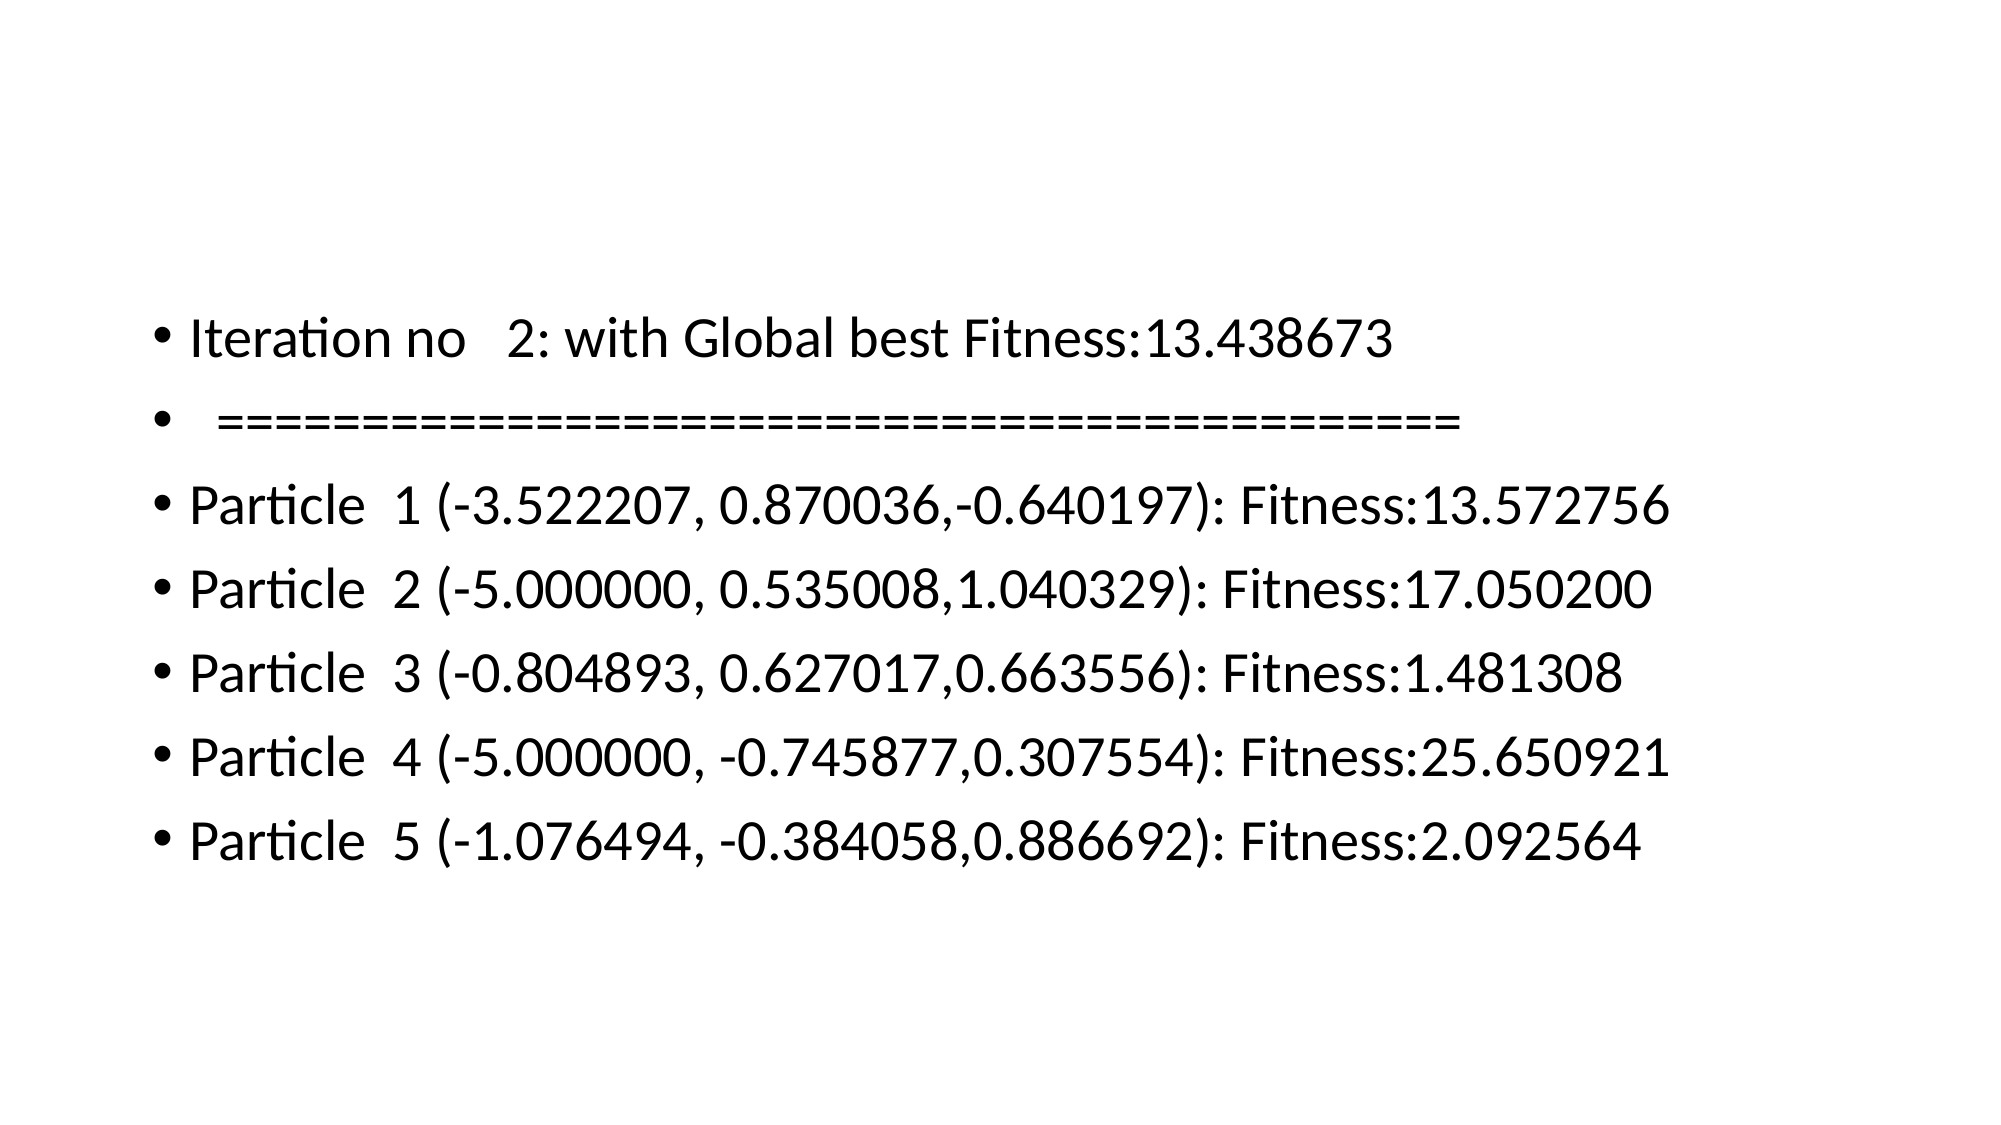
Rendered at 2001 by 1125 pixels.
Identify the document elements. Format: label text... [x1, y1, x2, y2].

list Iteration no 2: with Global best Fitness:13.438673 =========================================== Particle 1 (-3.522207, 0.870036,-0.640197): Fitness:13.572756 Particle 2 (-5.000000, 0.535008,1.040329): Fitness:17.050200 Particle 3 (-0.804893, 0.627017,0.663556): Fitness:1.481308 Particle 4 (-5.000000, -0.745877,0.307554): Fitness:25.650921 Particle 5 (-1.076494, -0.384058,0.886692): Fitness:2.092564 [137, 299, 1863, 1014]
